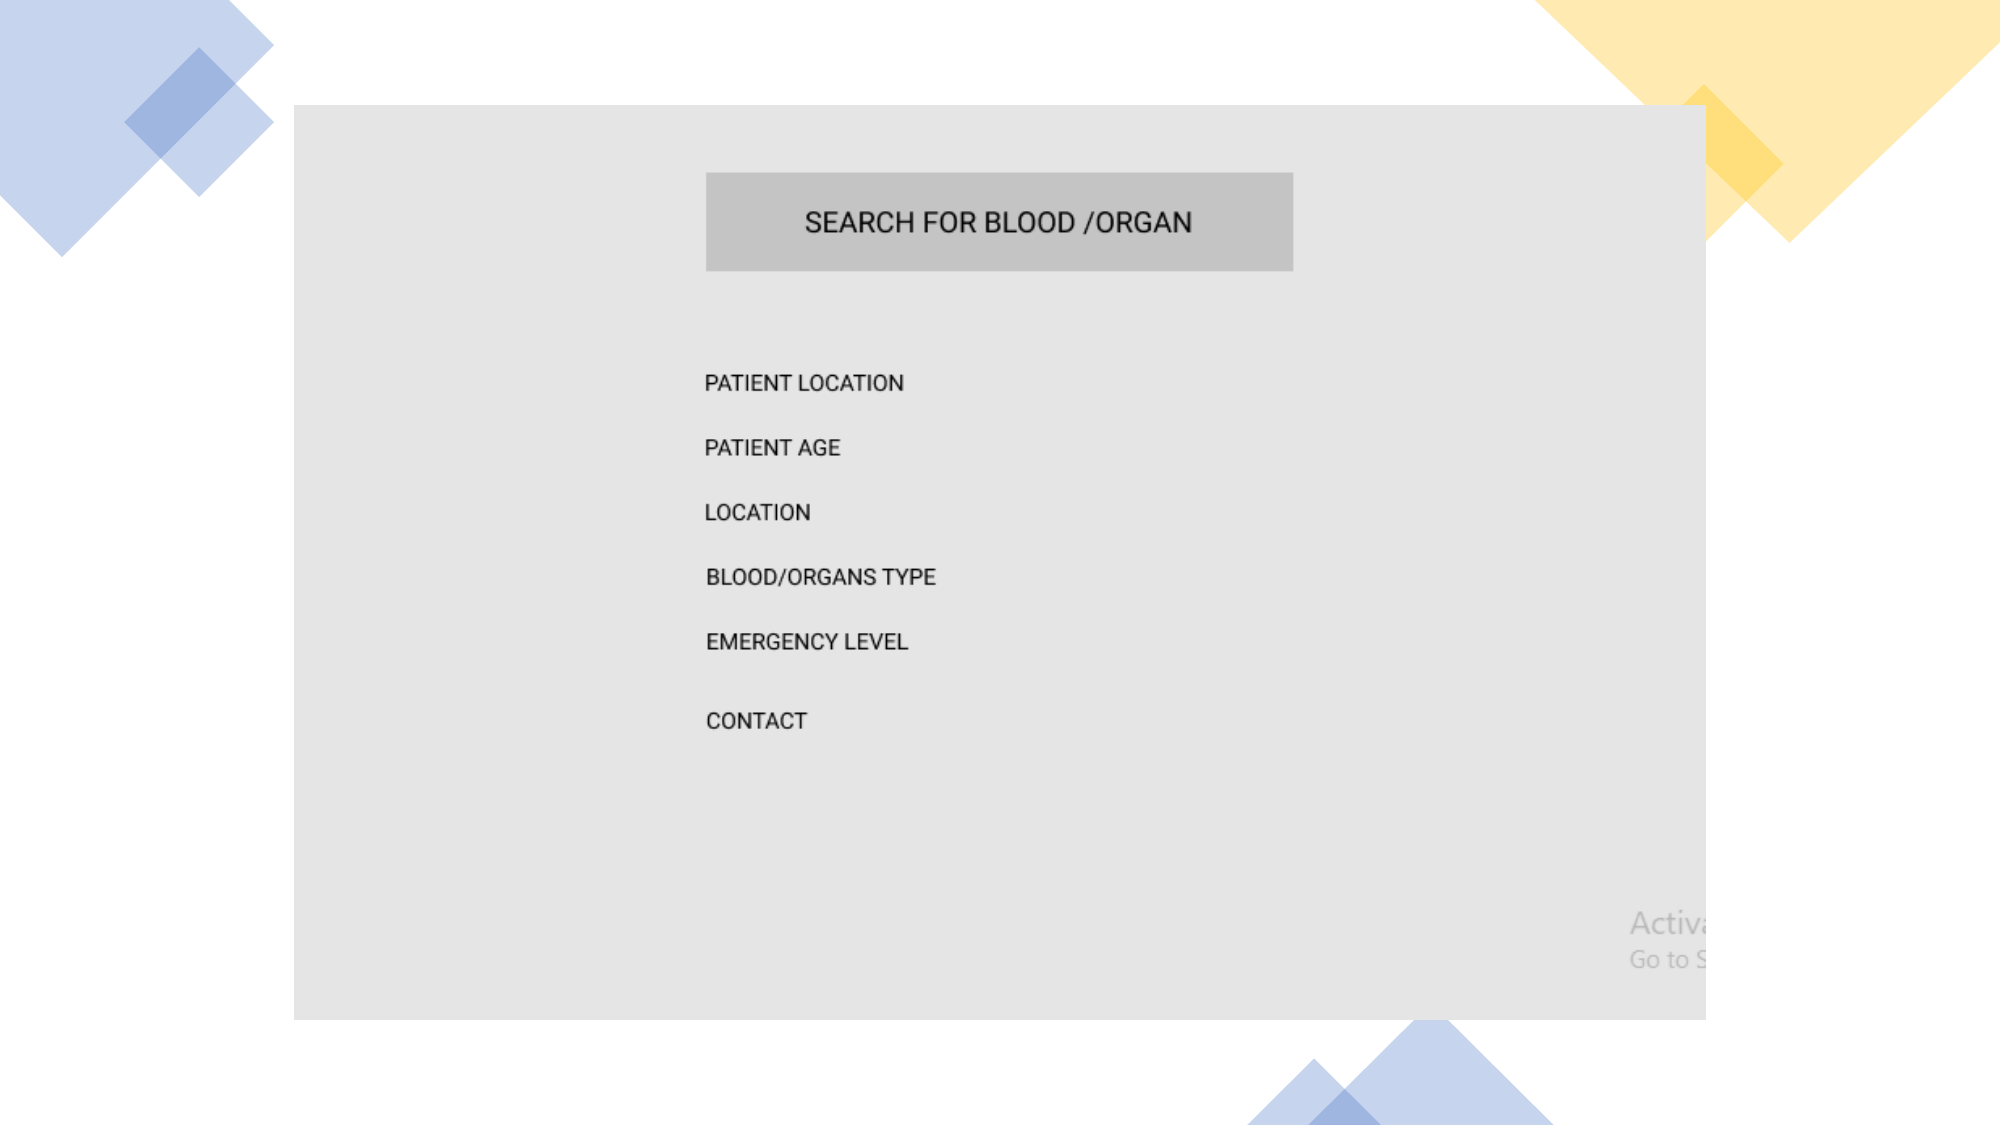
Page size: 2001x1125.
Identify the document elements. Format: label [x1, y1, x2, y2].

text_box [0, 0, 276, 259]
text_box [1533, 0, 2000, 245]
text_box [122, 45, 276, 199]
picture [294, 105, 1706, 1020]
text_box [1345, 1020, 1556, 1125]
text_box [1245, 1057, 1383, 1125]
text_box [1451, 45, 2000, 1125]
text_box [1706, 166, 1746, 243]
text_box [0, 0, 1642, 1125]
